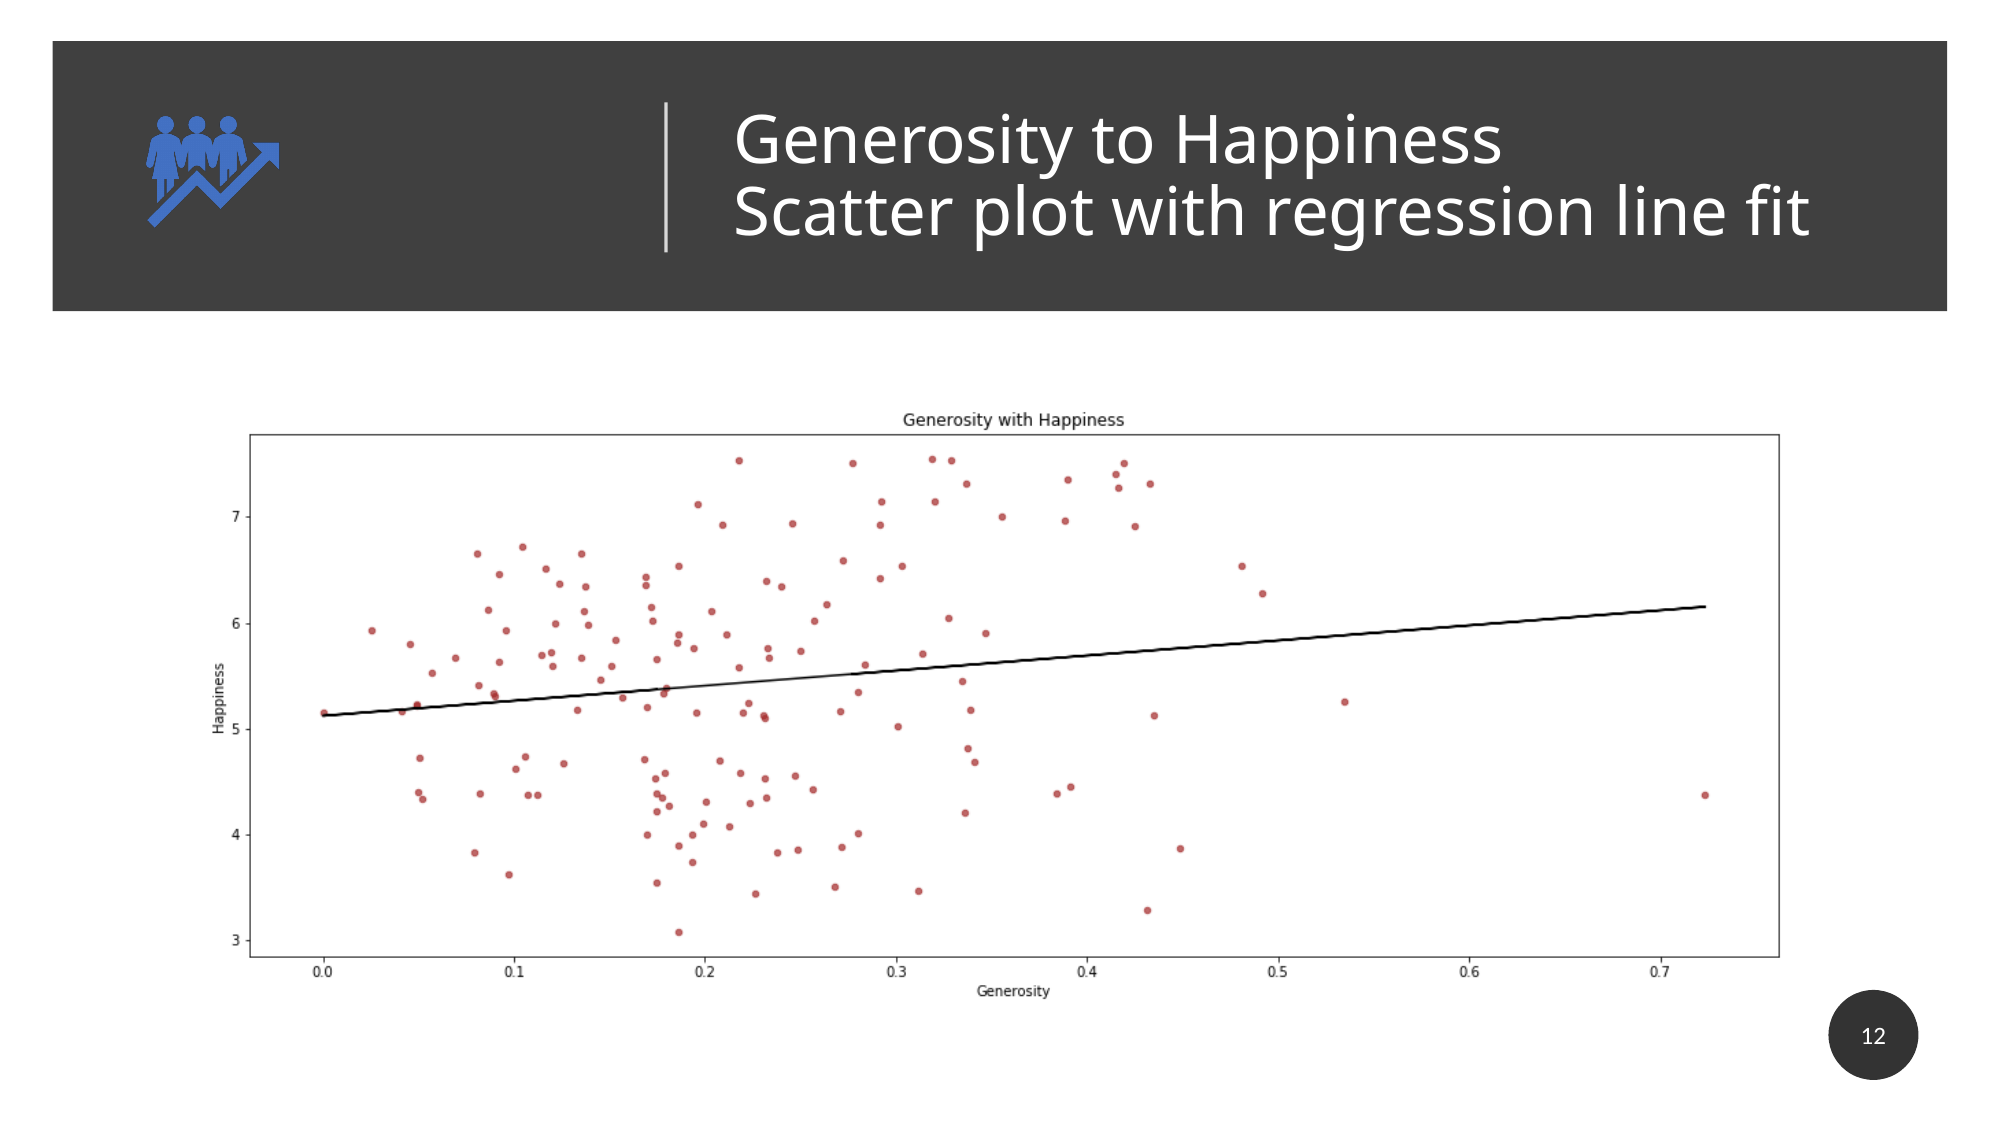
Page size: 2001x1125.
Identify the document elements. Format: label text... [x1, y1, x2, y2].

text_box [52, 40, 1948, 312]
picture [181, 352, 1819, 1043]
picture [137, 93, 288, 244]
text_box 12 [1828, 989, 1919, 1080]
title Generosity to Happiness Scatter plot with regression line fit [718, 74, 1863, 282]
